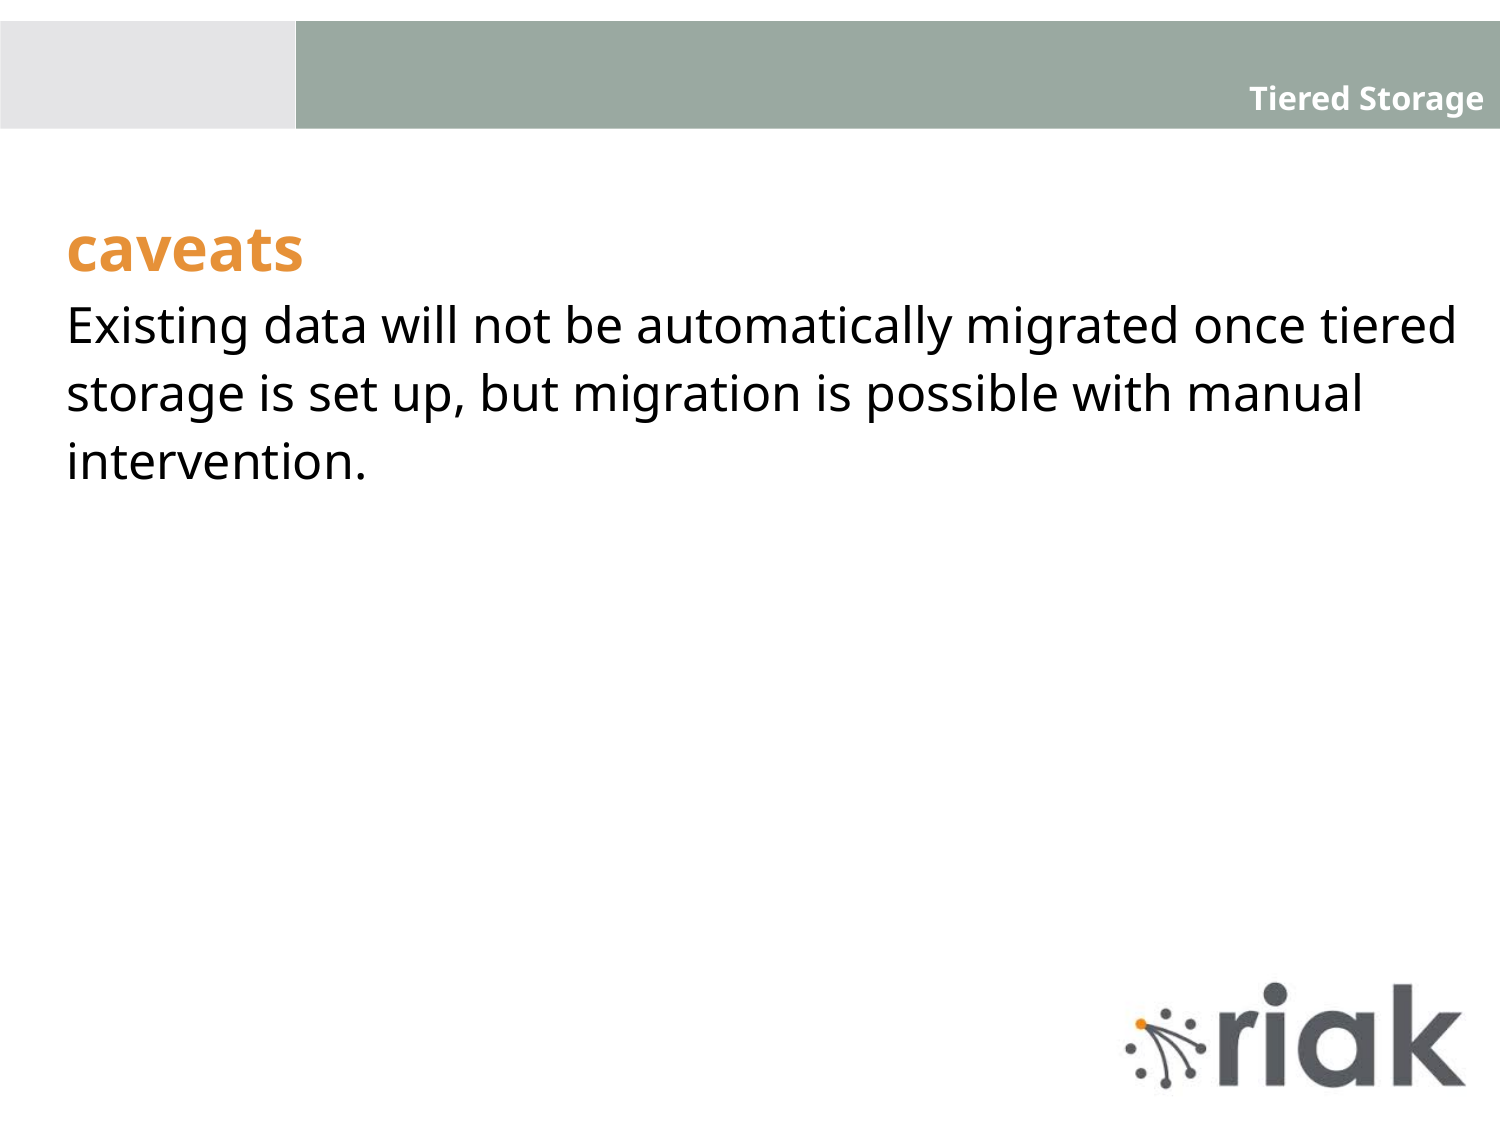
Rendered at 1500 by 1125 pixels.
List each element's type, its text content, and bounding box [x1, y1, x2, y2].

picture [1106, 963, 1485, 1107]
text_box [296, 21, 1500, 59]
text_box caveats Existing data will not be automatically migrated once tiered storage is set up, but migration is possible with manual intervention. [51, 189, 1475, 918]
text_box [0, 21, 296, 129]
title Tiered Storage [201, 59, 1500, 135]
